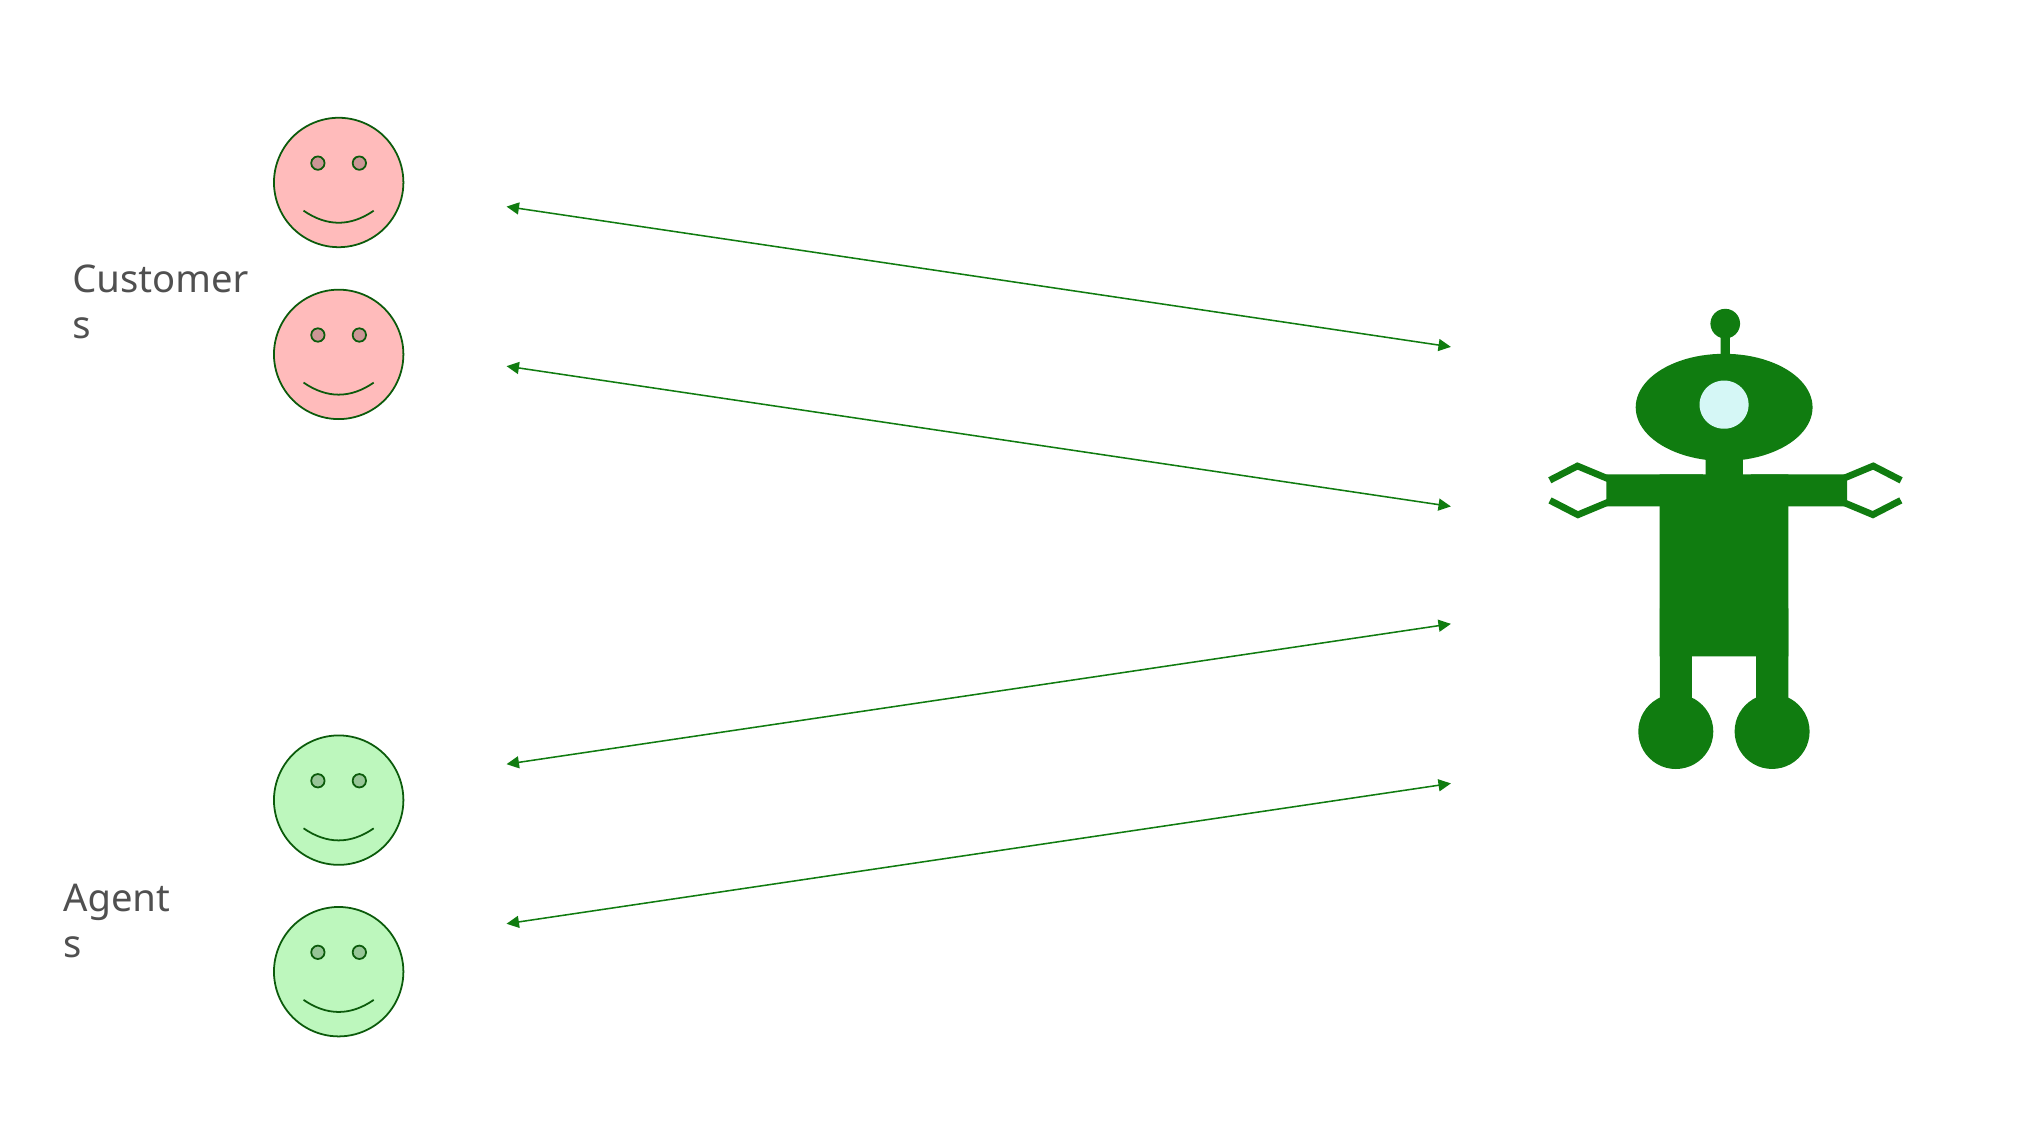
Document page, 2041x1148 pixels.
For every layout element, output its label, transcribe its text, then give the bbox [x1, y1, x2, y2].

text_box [506, 783, 1452, 924]
text_box [273, 906, 405, 1038]
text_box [506, 206, 1452, 348]
text_box Customers [57, 246, 271, 354]
text_box [273, 288, 405, 421]
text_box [1547, 308, 1904, 770]
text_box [506, 623, 1452, 765]
text_box [273, 116, 405, 249]
text_box Agents [48, 865, 202, 973]
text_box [506, 365, 1452, 507]
text_box [273, 734, 405, 866]
